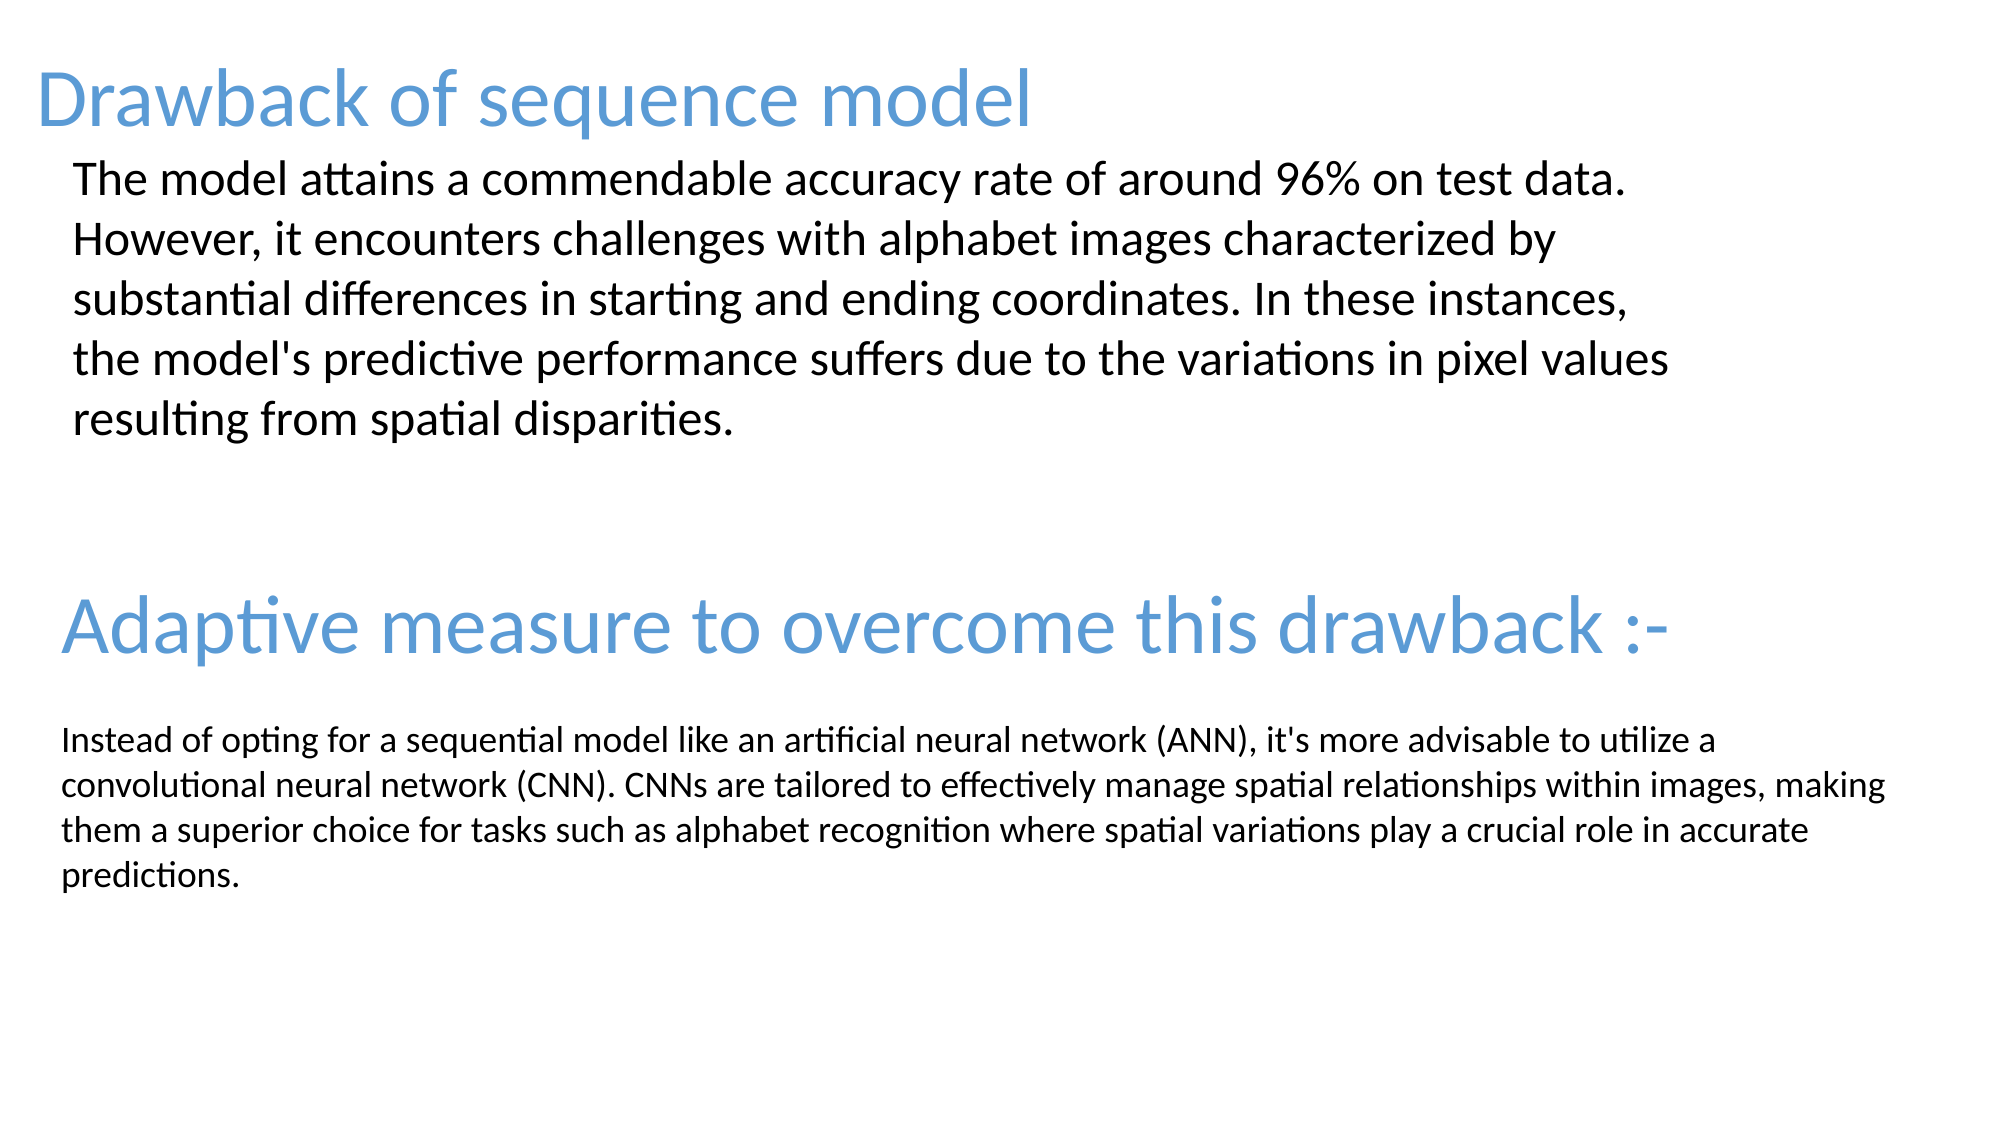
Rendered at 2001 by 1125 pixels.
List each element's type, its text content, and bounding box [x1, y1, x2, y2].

text_box Adaptive measure to overcome this drawback :- Instead of opting for a sequential model like an artificial neural network (ANN), it's more advisable to utilize a convolutional neural network (CNN). CNNs are tailored to effectively manage spatial relationships within images, making them a superior choice for tasks such as alphabet recognition where spatial variations play a crucial role in accurate predictions. [46, 562, 1936, 1027]
text_box Drawback of sequence model [21, 35, 1985, 151]
text_box The model attains a commendable accuracy rate of around 96% on test data. However, it encounters challenges with alphabet images characterized by substantial differences in starting and ending coordinates. In these instances, the model's predictive performance suffers due to the variations in pixel values resulting from spatial disparities. [57, 138, 1722, 465]
